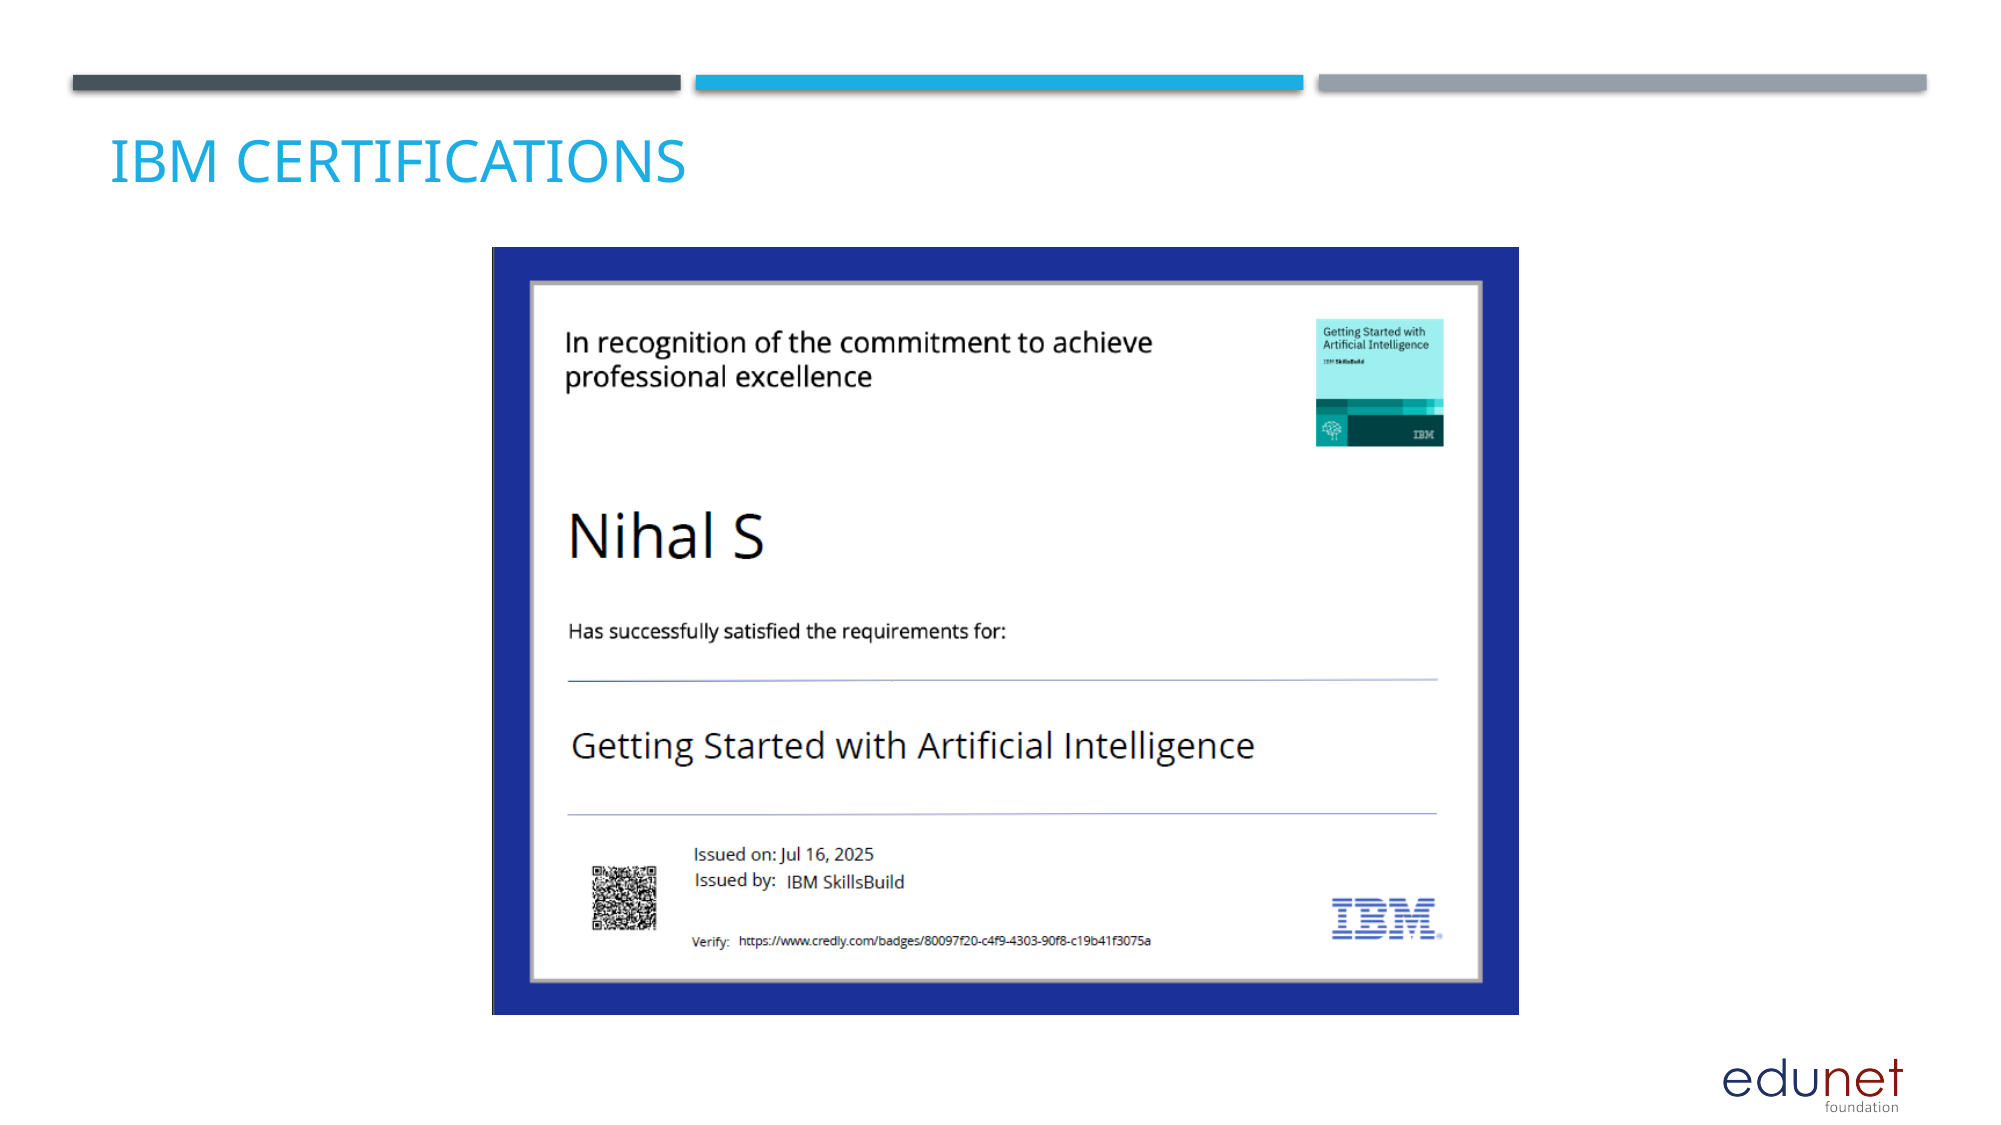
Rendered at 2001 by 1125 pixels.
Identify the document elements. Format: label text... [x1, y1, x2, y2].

title IBM Certifications [95, 115, 1905, 203]
picture [1719, 1056, 1905, 1116]
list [491, 247, 1519, 1015]
